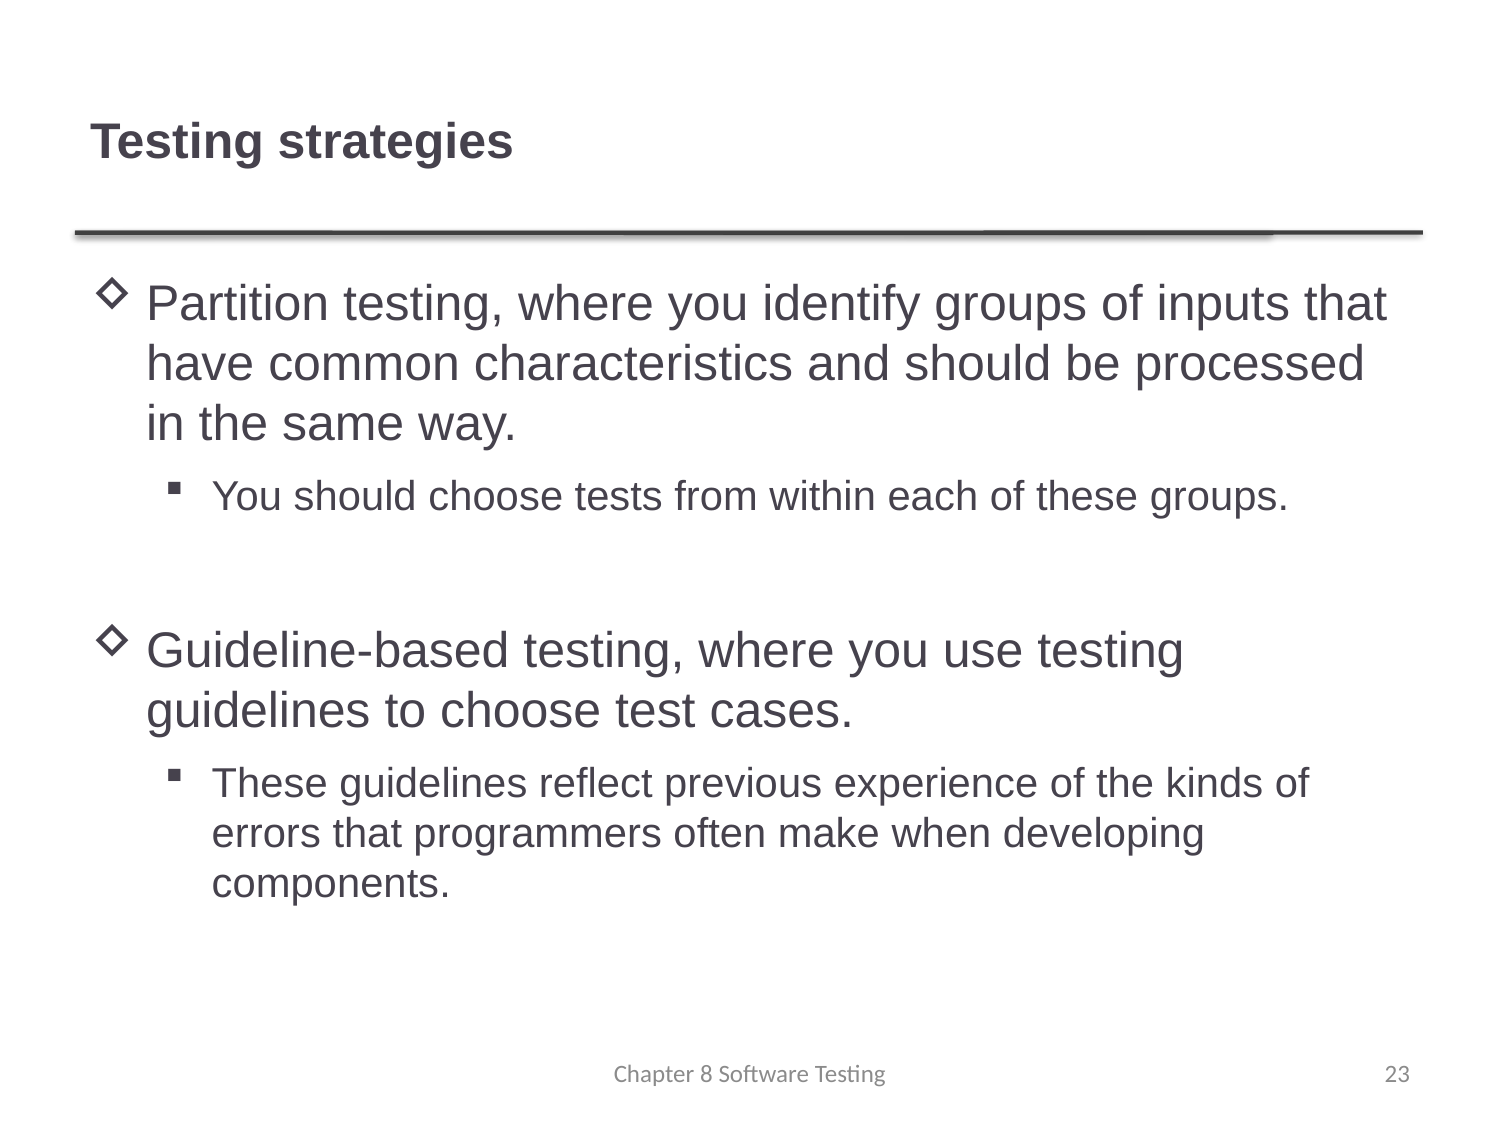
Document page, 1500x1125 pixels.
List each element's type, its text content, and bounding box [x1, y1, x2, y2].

slide_number 23 [1074, 1042, 1425, 1103]
title Testing strategies [74, 44, 1272, 233]
footer Chapter 8 Software Testing [512, 1042, 988, 1103]
list Partition testing, where you identify groups of inputs that have common characteristics and should be processed in the same way. You should choose tests from within each of these groups. Guideline-based testing, where you use testing guidelines to choose test cases. These guidelines reflect previous experience of the kinds of errors that programmers often make when developing components. [75, 262, 1425, 1005]
